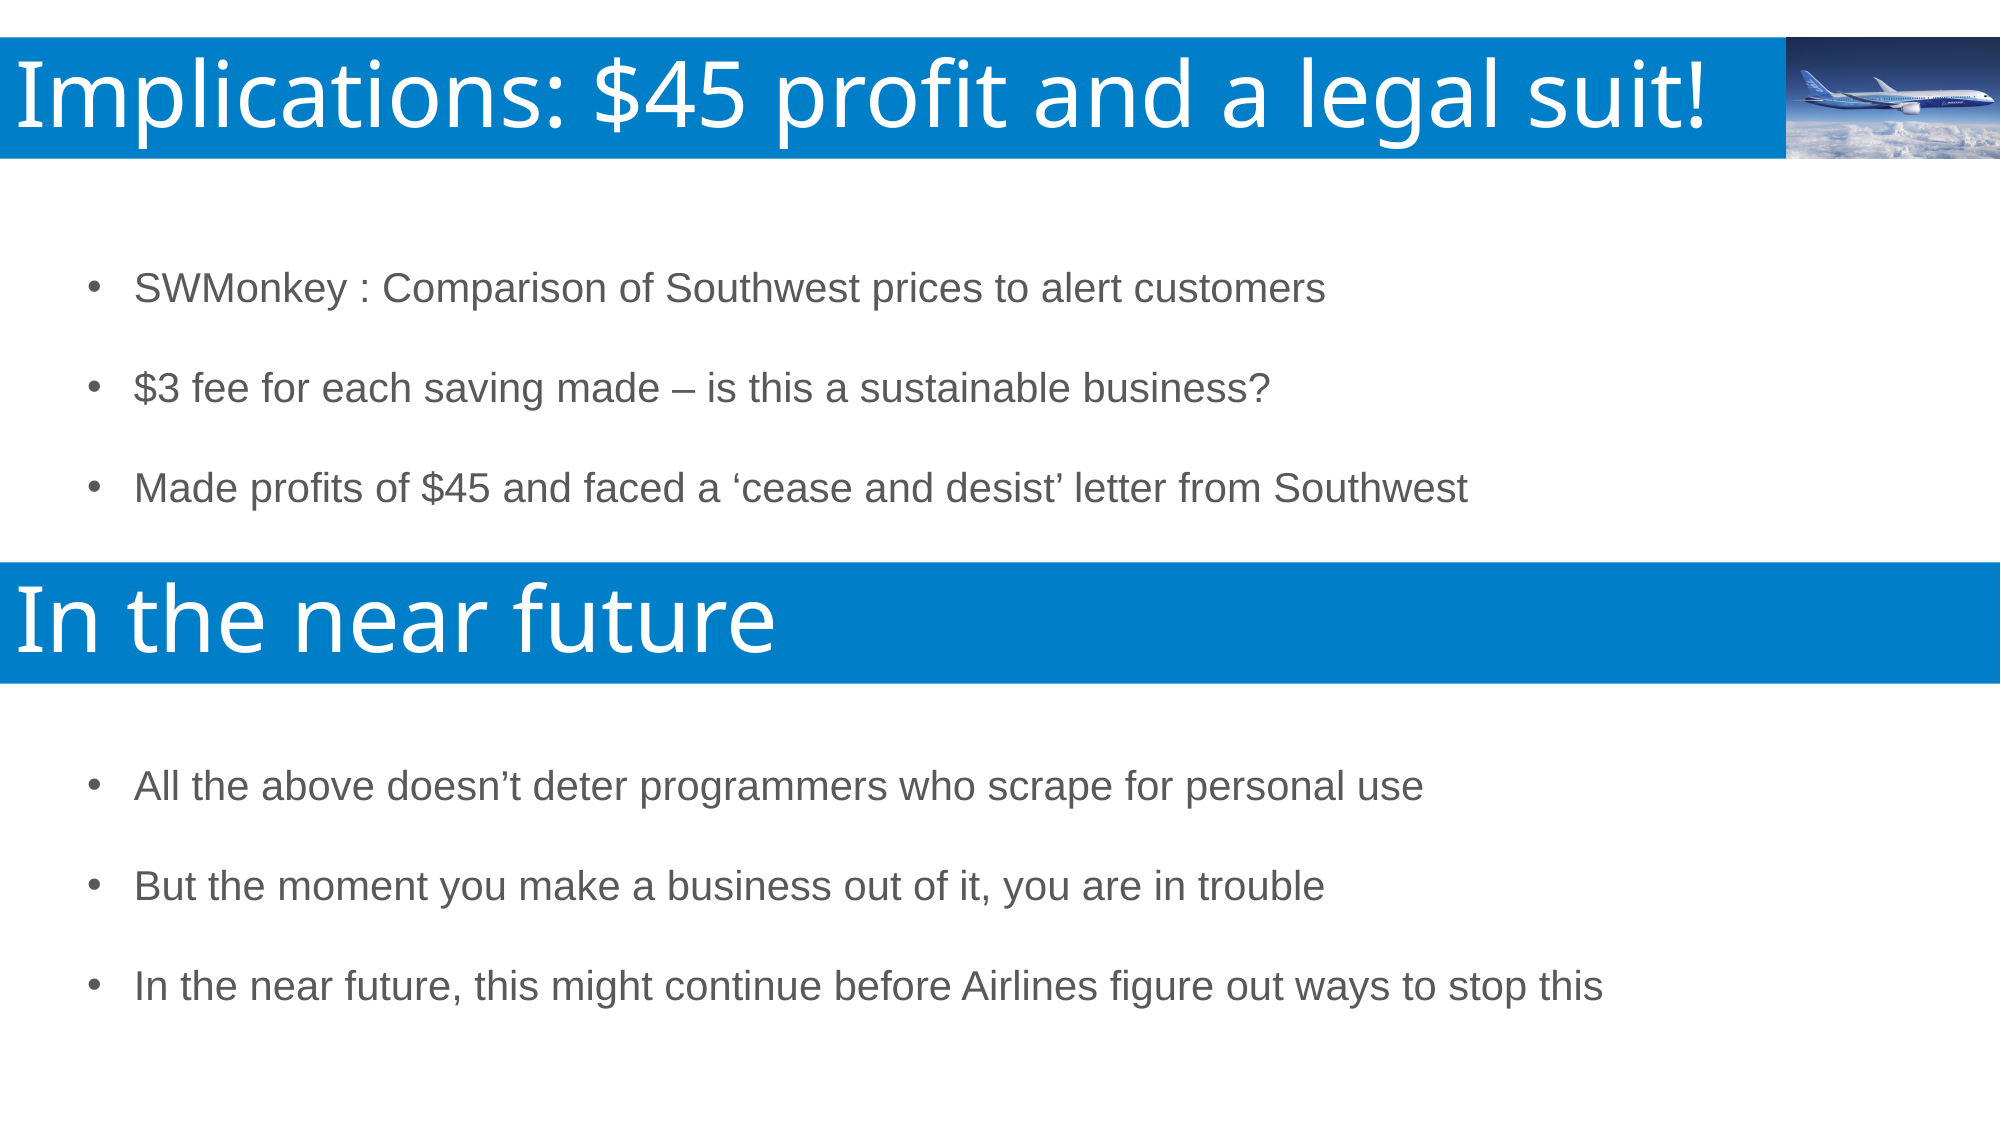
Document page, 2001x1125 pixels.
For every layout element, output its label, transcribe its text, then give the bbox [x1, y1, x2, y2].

text_box Implications: $45 profit and a legal suit! [0, 37, 1786, 159]
text_box All the above doesn’t deter programmers who scrape for personal use But the moment you make a business out of it, you are in trouble In the near future, this might continue before Airlines figure out ways to stop this [72, 701, 1848, 1017]
picture [1786, 37, 2000, 159]
text_box In the near future [0, 562, 2000, 684]
text_box SWMonkey : Comparison of Southwest prices to alert customers $3 fee for each saving made – is this a sustainable business? Made profits of $45 and faced a ‘cease and desist’ letter from Southwest [72, 203, 1848, 519]
